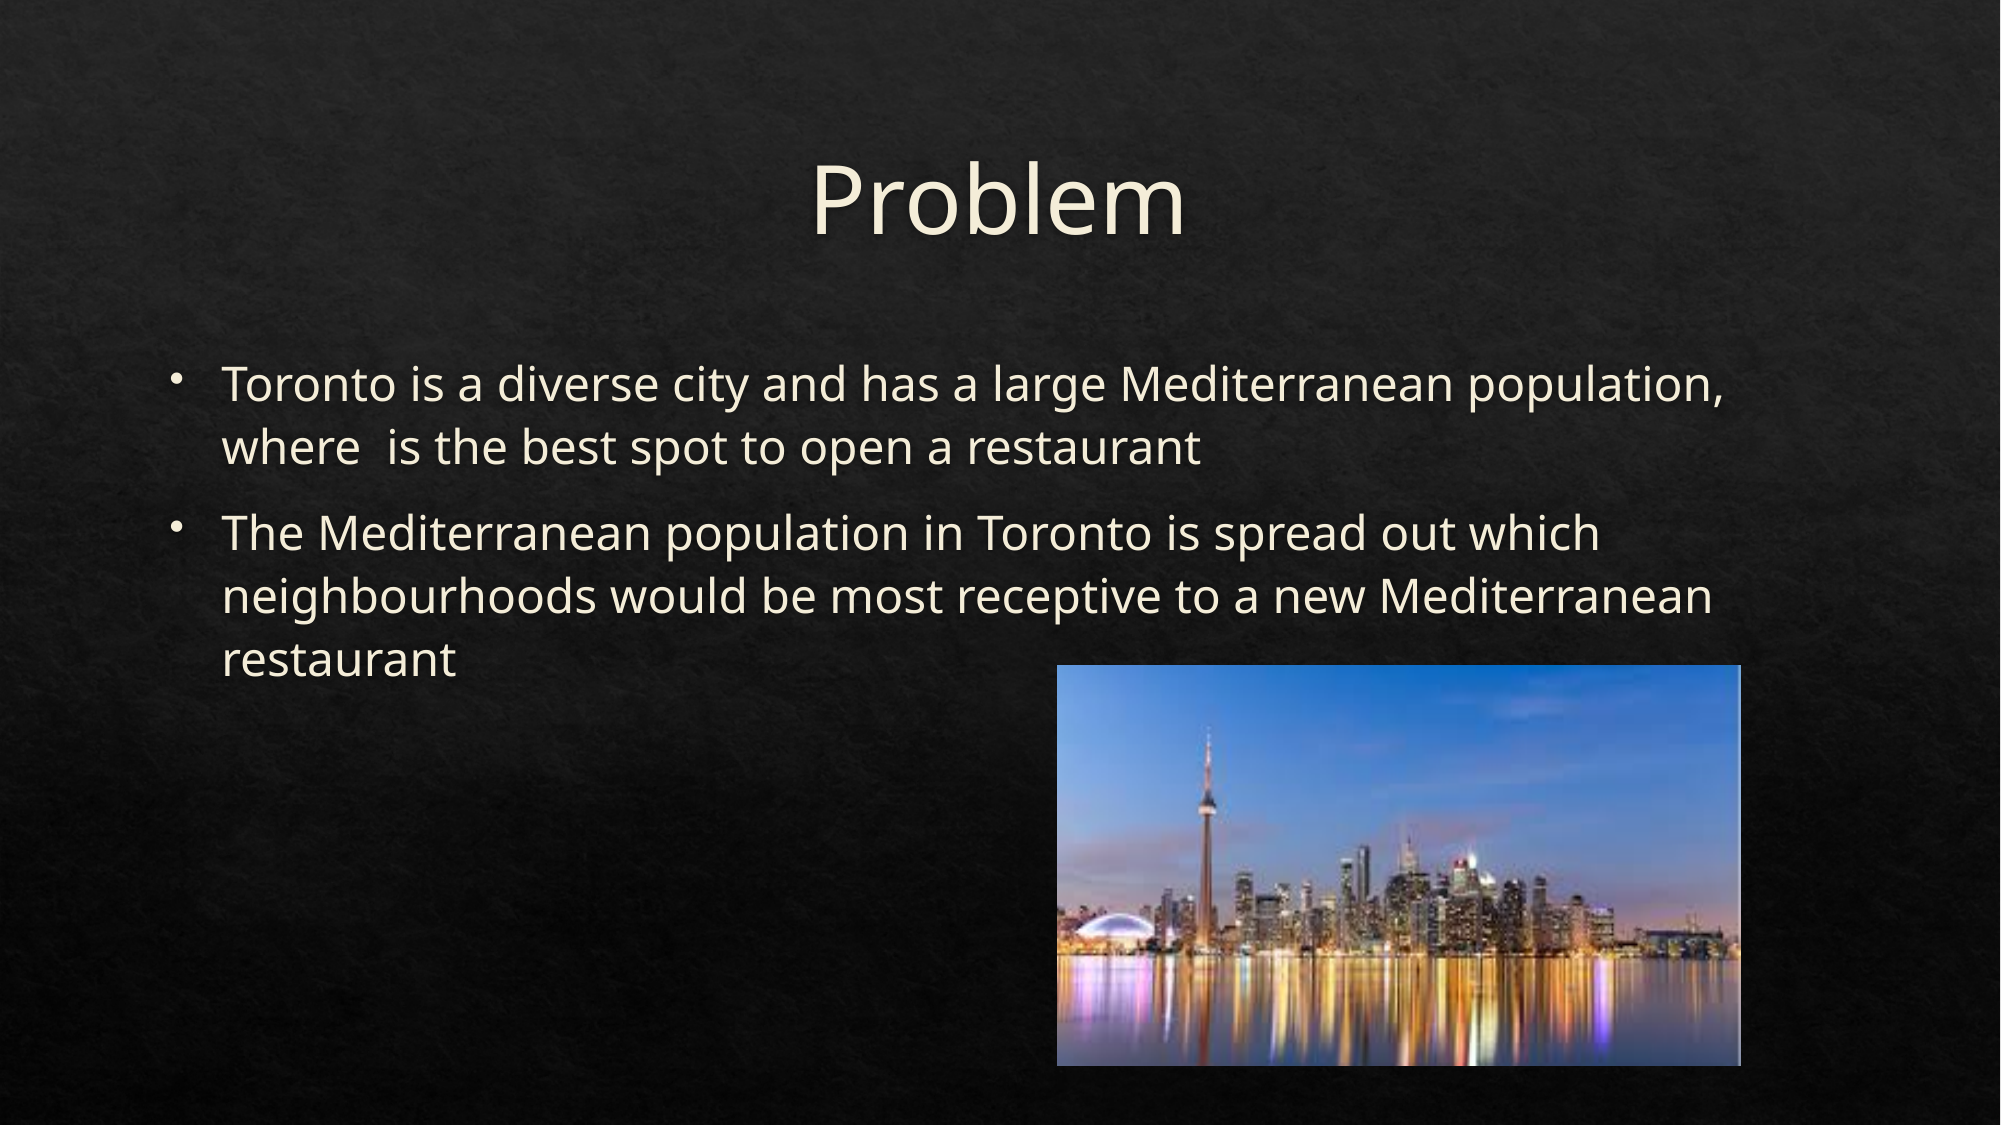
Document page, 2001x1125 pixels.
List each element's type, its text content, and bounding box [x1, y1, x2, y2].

picture [1056, 665, 1741, 1066]
title Problem [149, 99, 1849, 307]
list Toronto is a diverse city and has a large Mediterranean population, where is the best spot to open a restaurant The Mediterranean population in Toronto is spread out which neighbourhoods would be most receptive to a new Mediterranean restaurant [149, 340, 1849, 950]
